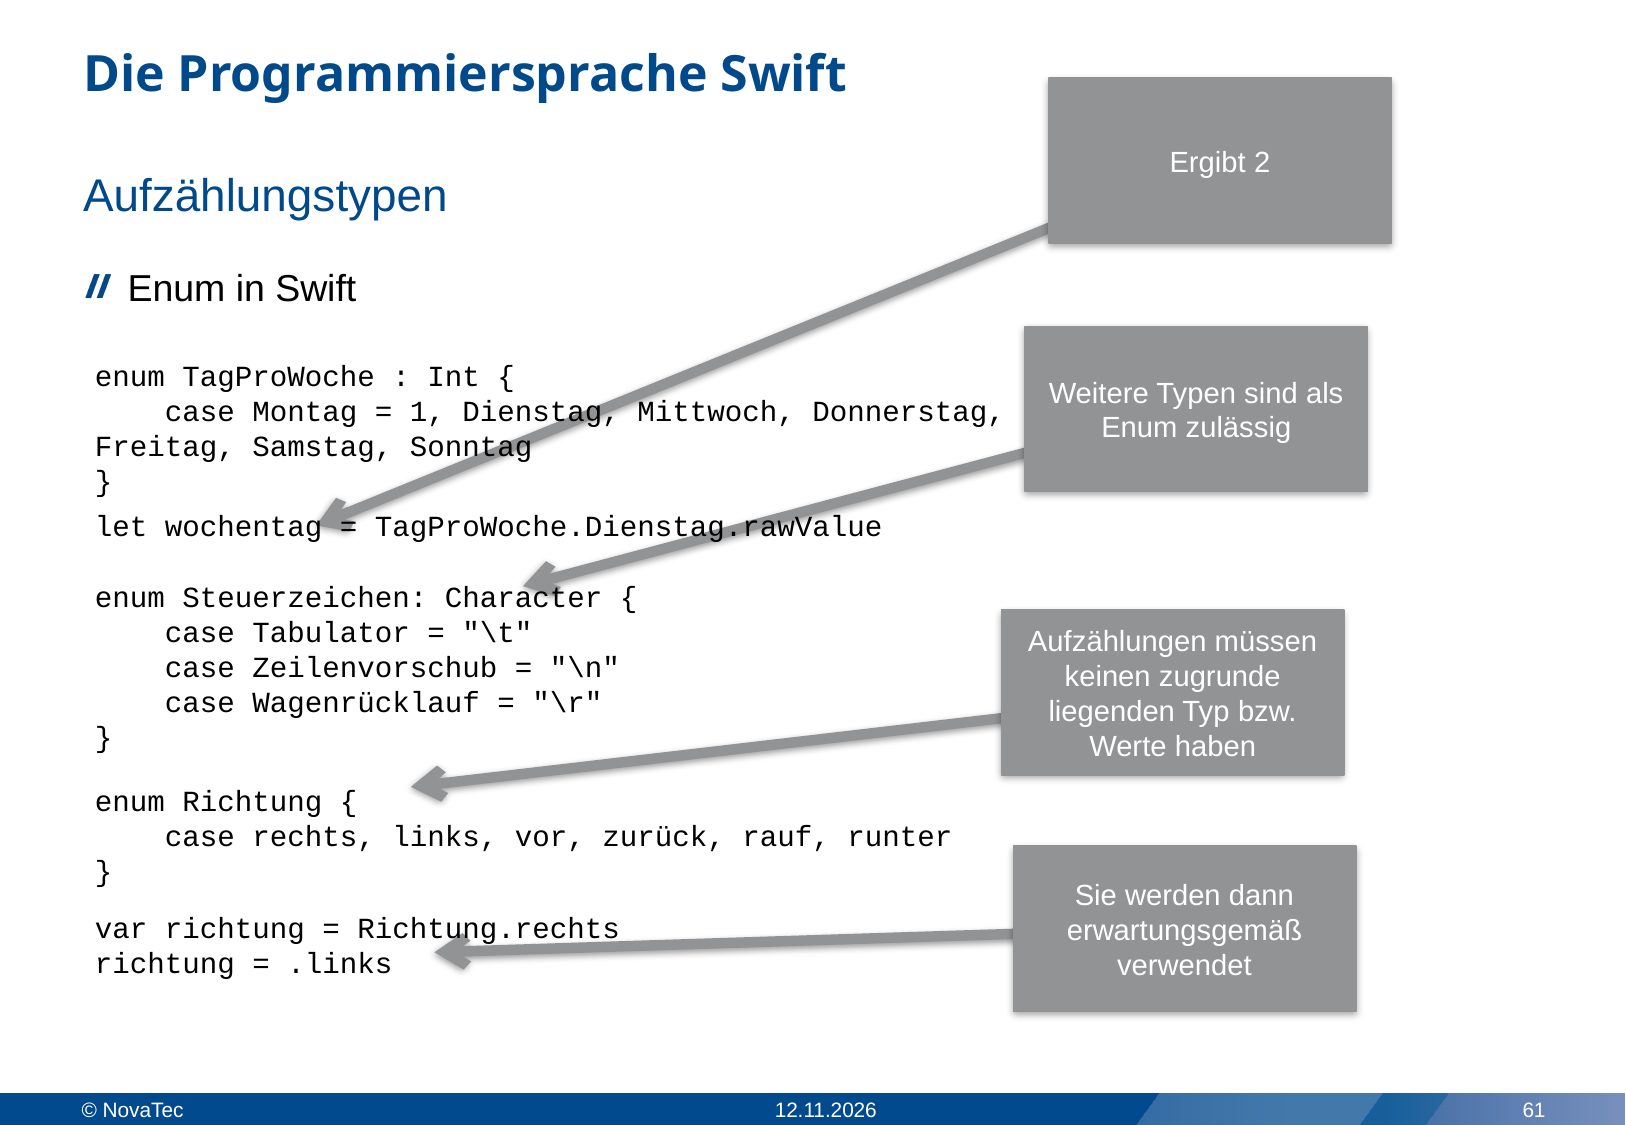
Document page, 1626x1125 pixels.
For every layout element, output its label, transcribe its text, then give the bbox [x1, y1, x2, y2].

text_box Weitere Typen sind als Enum zulässig [1219, 326, 1368, 492]
text_box let wochentag = TagProWoche.Dienstag.rawValue [80, 500, 517, 550]
text_box var richtung = Richtung.rechts richtung = .links [80, 902, 1046, 987]
picture [83, 272, 113, 300]
list Enum in Swift [83, 263, 310, 349]
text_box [434, 928, 1179, 953]
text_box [410, 698, 1173, 788]
text_box enum TagProWoche : Int { case Montag = 1, Dienstag, Mittwoch, Donnerstag, Freitag, Samstag, Sonntag } [80, 349, 310, 500]
picture [0, 1093, 1625, 1125]
text_box enum Richtung { case rechts, links, vor, zurück, rauf, runter } [80, 775, 1046, 902]
text_box enum Steuerzeichen: Character { case Tabulator = "\t" case Zeilenvorschub = "\n" case Wagenrücklauf = "\r" } [80, 571, 1046, 761]
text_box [316, 160, 1215, 526]
text_box Sie werden dann erwartungsgemäß verwendet [1013, 845, 1357, 1012]
title Die Programmiersprache Swift [83, 47, 1184, 163]
text_box Ergibt 2 [1048, 77, 1392, 244]
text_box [522, 408, 1191, 587]
text_box Aufzählungen müssen keinen zugrunde liegenden Typ bzw. Werte haben [1001, 609, 1345, 776]
subtitle Aufzählungstypen [83, 166, 310, 263]
